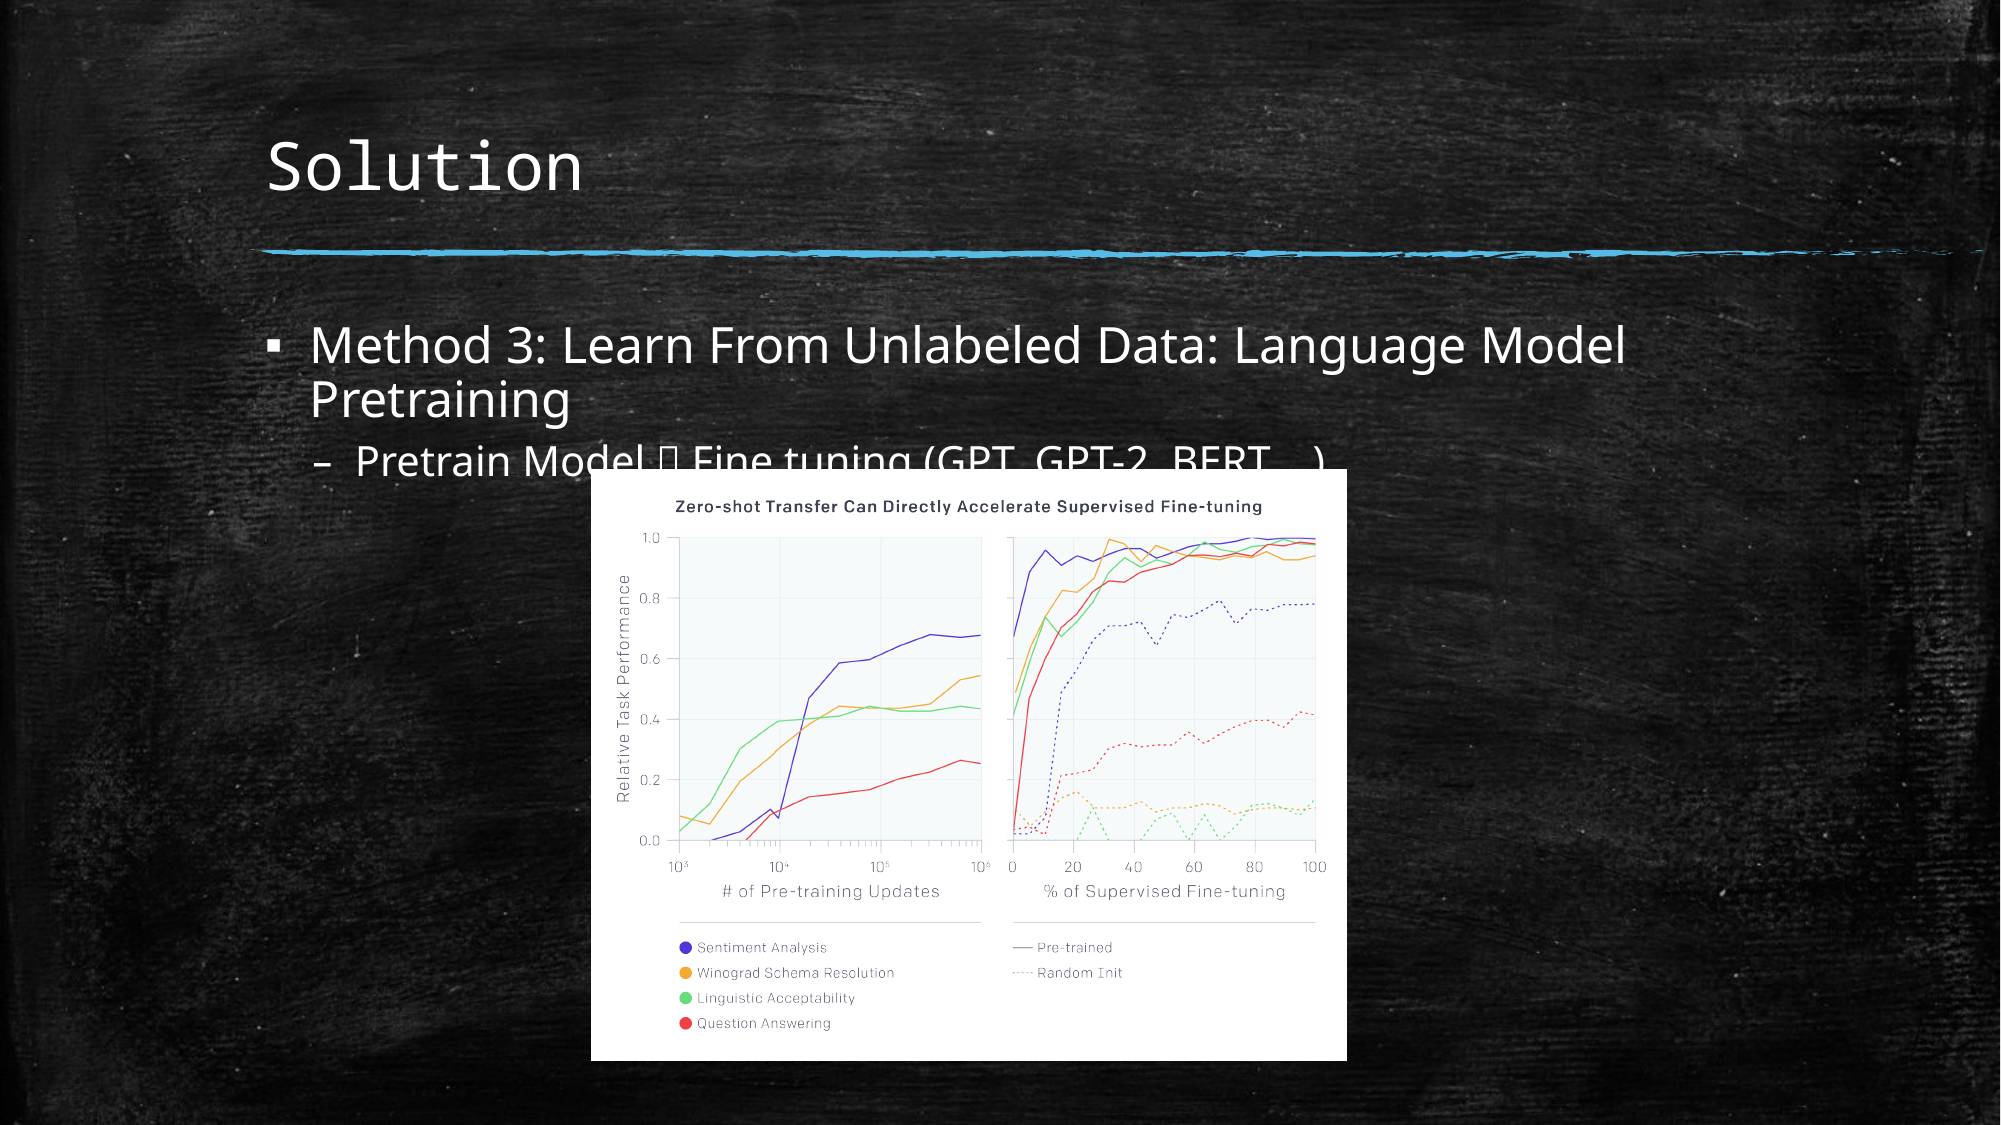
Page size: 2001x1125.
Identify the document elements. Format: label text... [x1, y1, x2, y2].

picture [591, 468, 1347, 1061]
title Solution [249, 45, 1751, 213]
list Method 3: Learn From Unlabeled Data: Language Model Pretraining Pretrain Model  Fine tuning (GPT, GPT-2, BERT,…) [249, 312, 1751, 1013]
